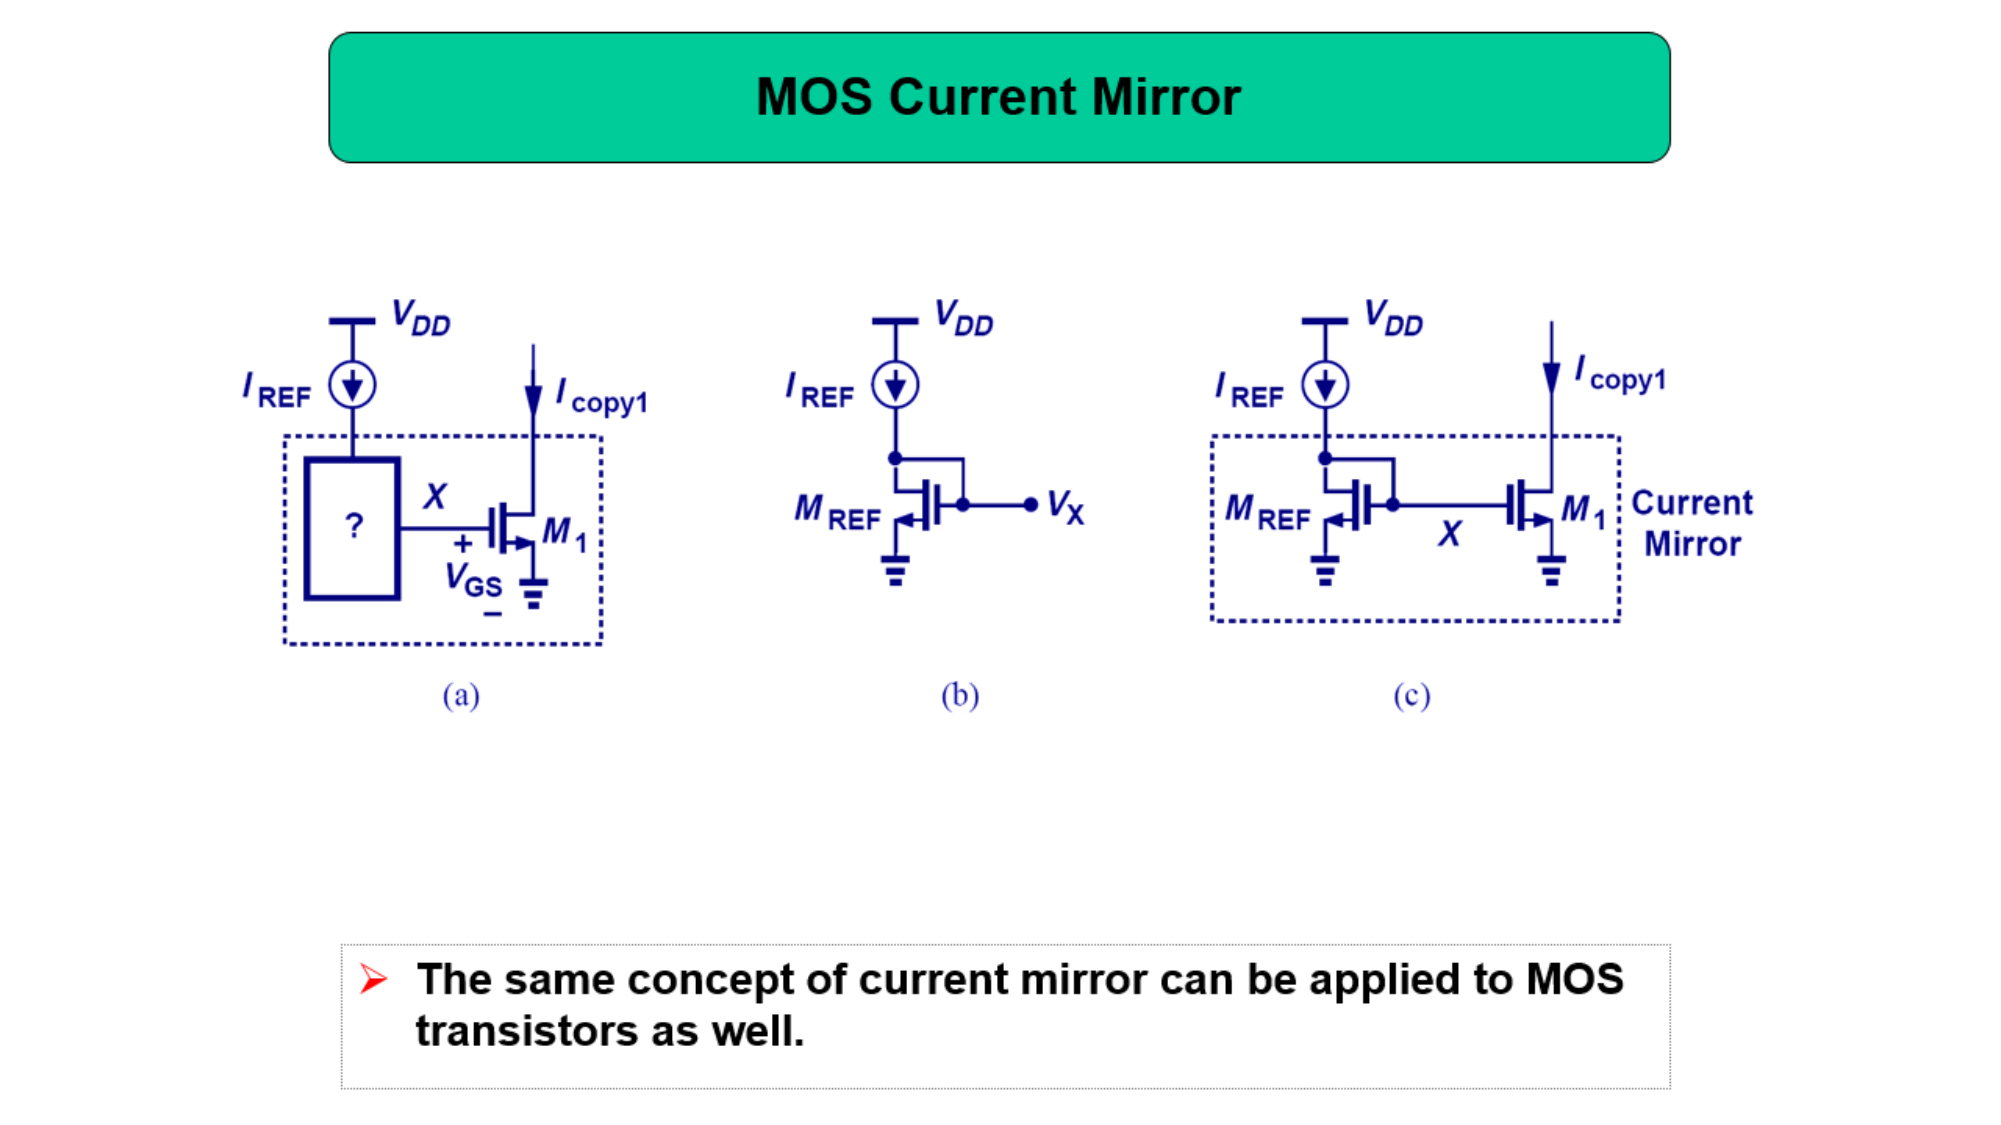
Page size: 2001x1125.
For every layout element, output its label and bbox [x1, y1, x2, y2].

picture [224, 18, 1776, 1107]
